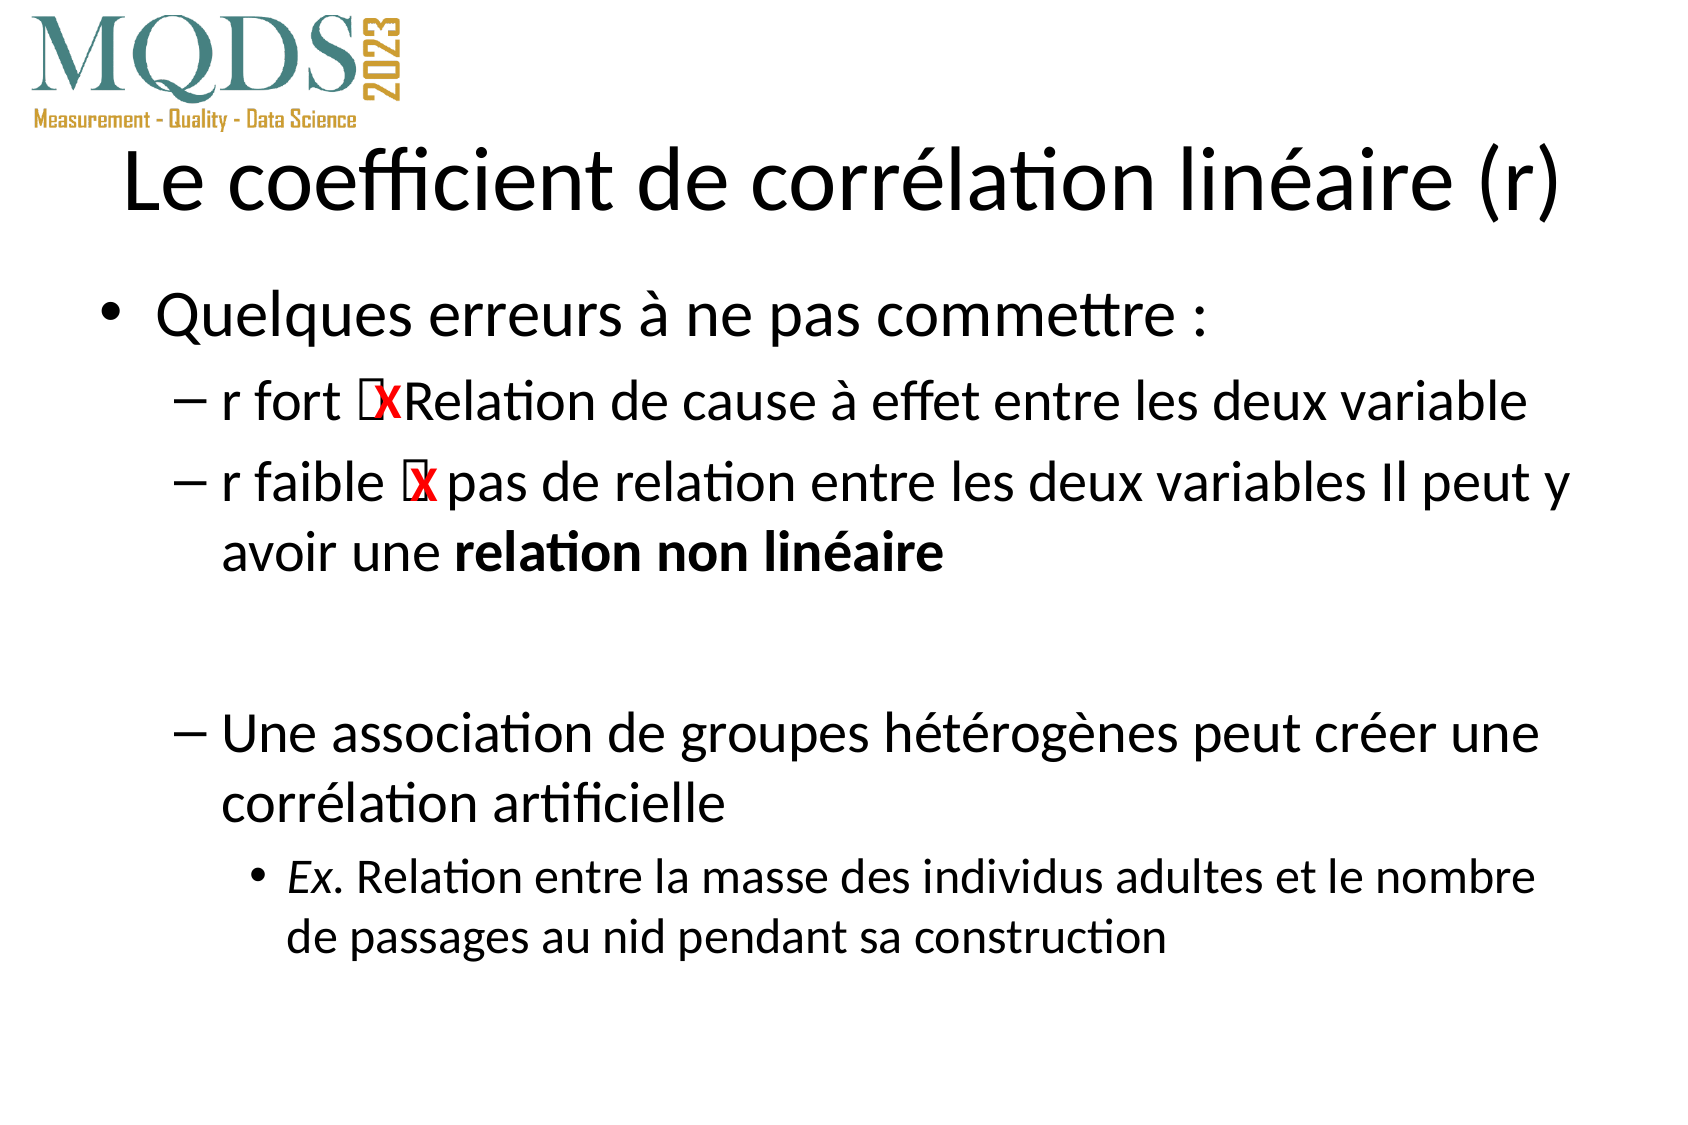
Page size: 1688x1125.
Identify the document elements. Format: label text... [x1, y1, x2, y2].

list Quelques erreurs à ne pas commettre : r fort  Relation de cause à effet entre les deux variable r faible  pas de relation entre les deux variables Il peut y avoir une relation non linéaire Une association de groupes hétérogènes peut créer une corrélation artificielle Ex. Relation entre la masse des individus adultes et le nombre de passages au nid pendant sa construction [84, 262, 1604, 1005]
picture [28, 15, 404, 132]
text_box X [359, 361, 418, 437]
text_box X [395, 444, 453, 520]
title Le coefficient de corrélation linéaire (r) [84, 79, 1604, 262]
